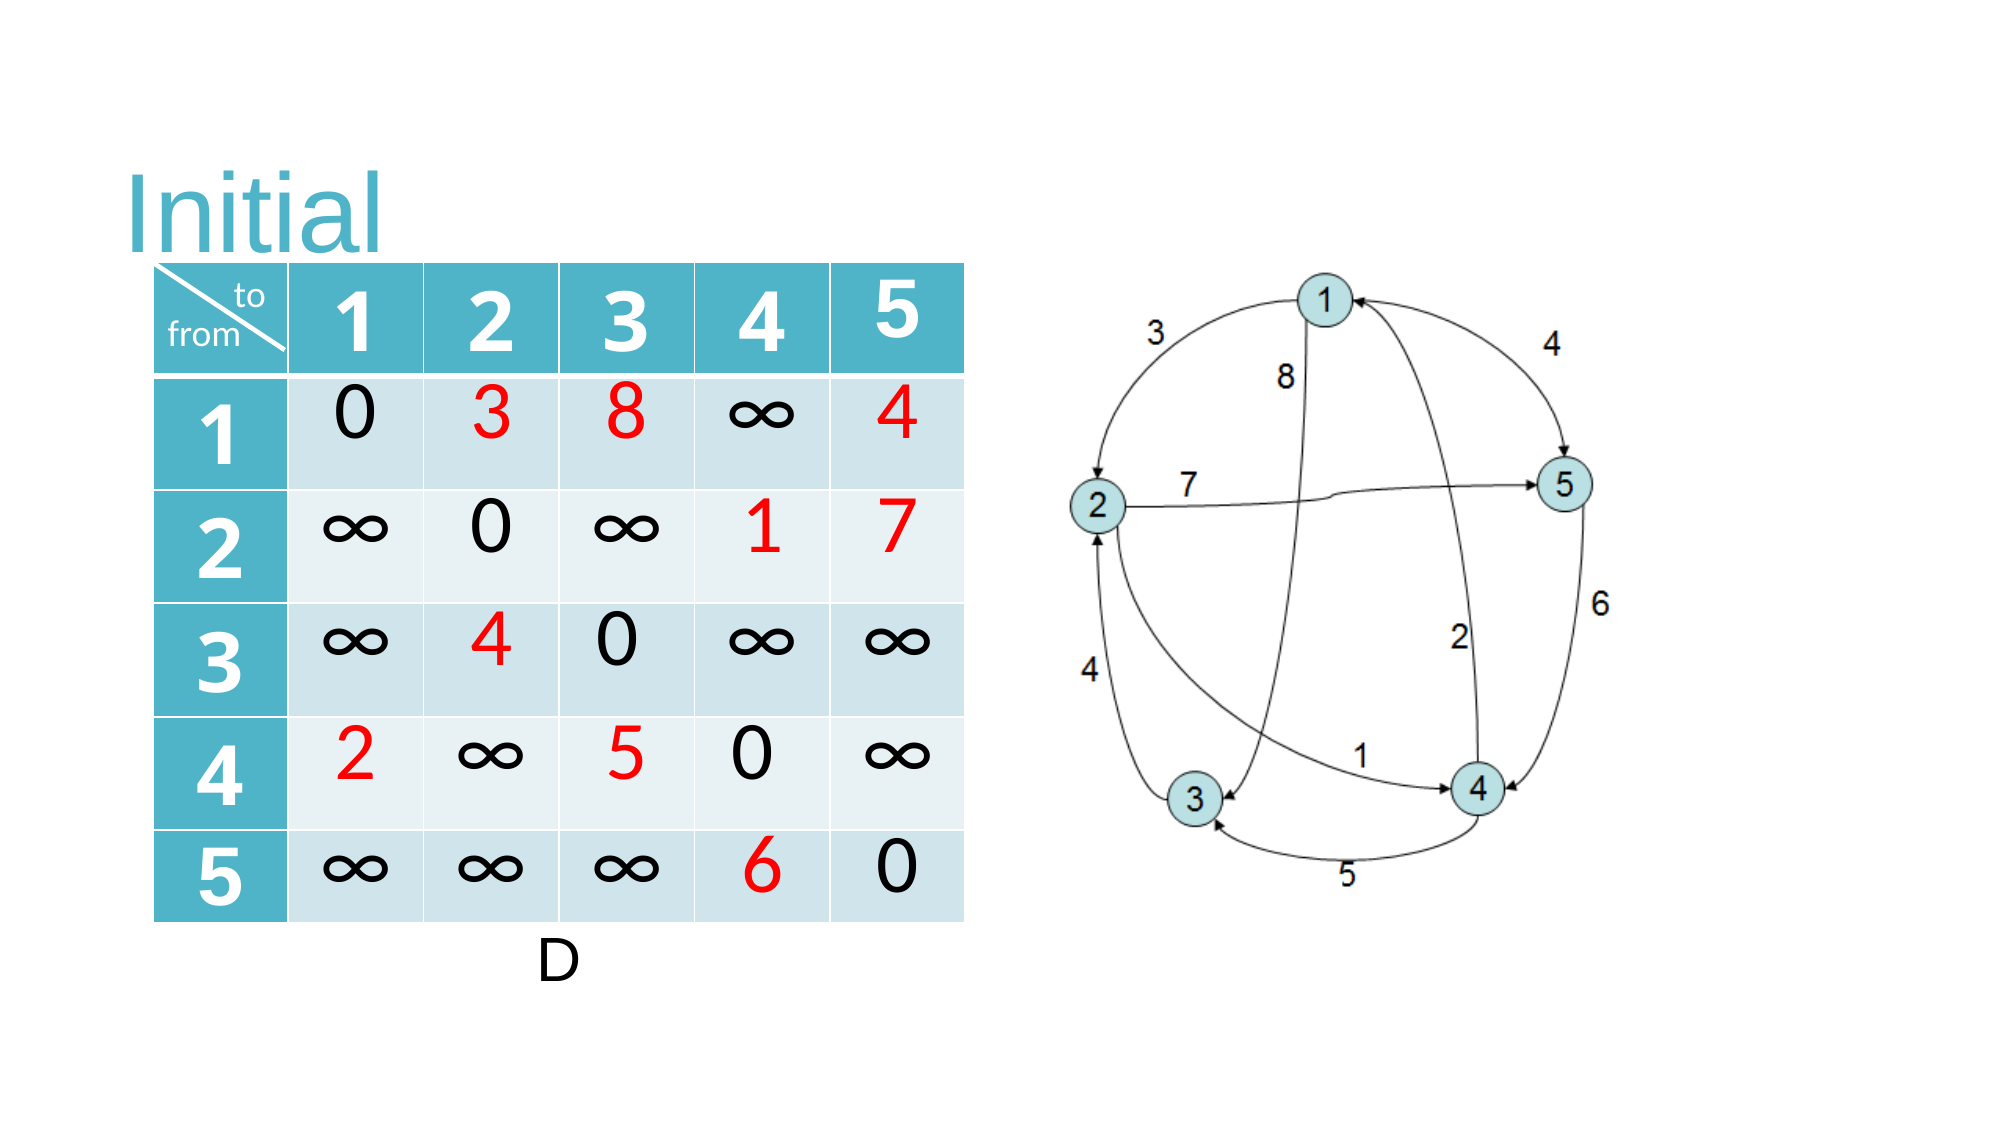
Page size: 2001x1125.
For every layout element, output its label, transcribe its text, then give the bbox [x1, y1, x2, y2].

table_cell ∞ [424, 718, 558, 829]
table_cell ∞ [289, 831, 423, 922]
table_cell 4 [424, 604, 558, 716]
table_header [154, 356, 287, 373]
table_header 3 [560, 263, 694, 373]
table_cell 0 [289, 379, 423, 489]
table_cell 2 [289, 718, 423, 829]
table_cell 8 [560, 379, 694, 489]
table_cell ∞ [695, 379, 829, 489]
table_cell 0 [560, 604, 694, 716]
table_cell 7 [831, 491, 964, 602]
table_cell ∞ [831, 604, 964, 716]
table_header 5 [831, 263, 964, 373]
text_box D [521, 911, 646, 1001]
table_cell ∞ [695, 604, 829, 716]
table_cell 3 [424, 379, 558, 489]
table_header 4 [695, 263, 829, 373]
table_cell 4 [154, 718, 287, 829]
table_cell 4 [831, 379, 964, 489]
table_cell 1 [154, 379, 287, 489]
table_header 2 [424, 263, 558, 373]
text_box to [286, 262, 294, 323]
table_cell 5 [560, 718, 694, 829]
table_cell ∞ [289, 604, 423, 716]
table_cell 3 [154, 604, 287, 716]
table_cell 0 [695, 718, 829, 829]
picture [1034, 262, 1645, 904]
table_cell 5 [154, 831, 287, 922]
table_cell 0 [831, 831, 964, 922]
table_cell 6 [695, 831, 829, 922]
table_cell ∞ [424, 831, 558, 922]
table_cell 2 [154, 491, 287, 602]
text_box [152, 262, 285, 351]
table_cell ∞ [560, 491, 694, 602]
table_cell ∞ [560, 831, 694, 922]
table_header 1 [289, 263, 423, 373]
table_cell ∞ [289, 491, 423, 602]
title Initial [107, 81, 1875, 354]
table_cell 0 [424, 491, 558, 602]
table_cell 1 [695, 491, 829, 602]
table_cell ∞ [831, 718, 964, 829]
